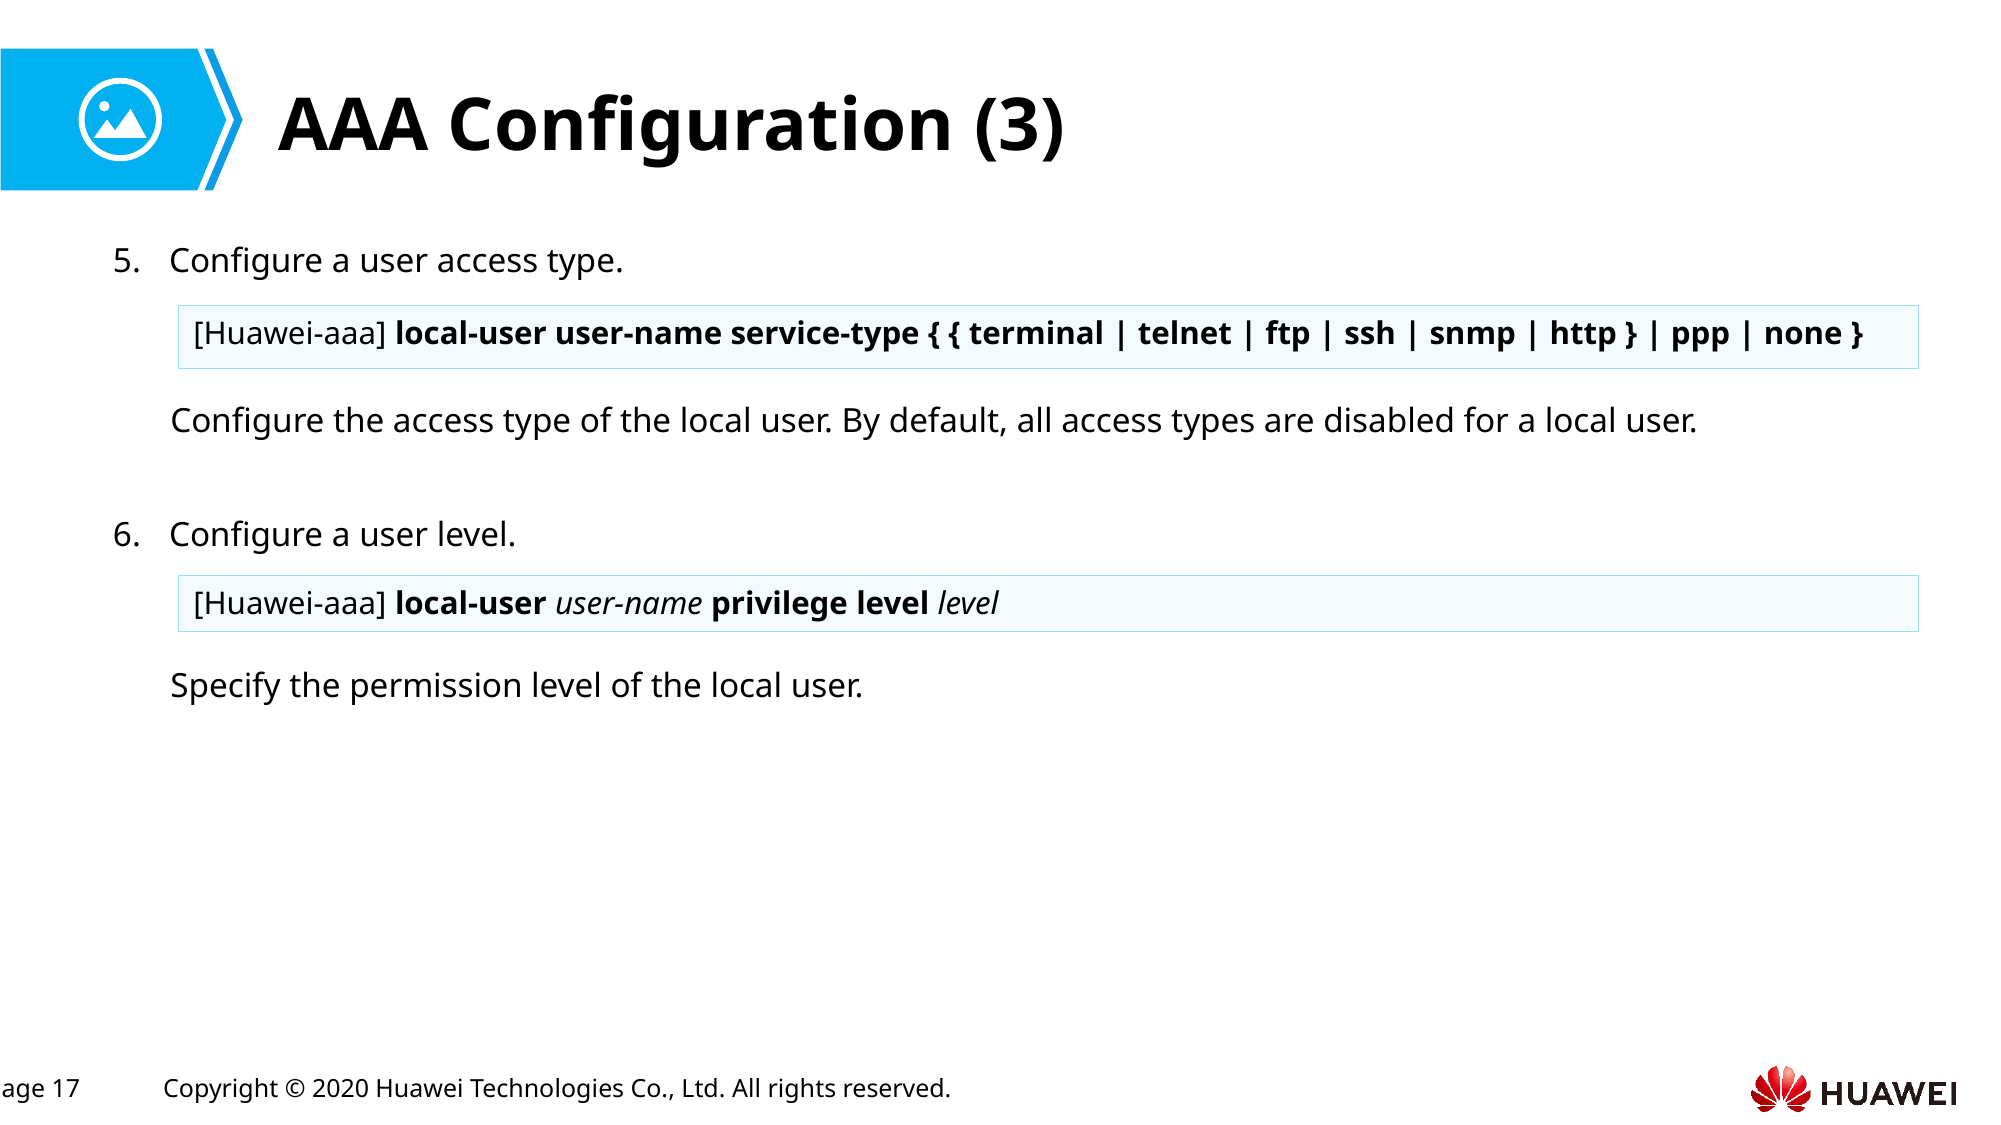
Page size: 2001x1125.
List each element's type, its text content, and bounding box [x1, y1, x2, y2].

title AAA Configuration (3) [261, 73, 1875, 180]
picture [1751, 1066, 1956, 1112]
text_box Specify the permission level of the local user. [155, 646, 1896, 713]
text_box Configure a user level. [98, 505, 1918, 561]
text_box Configure a user access type. [98, 231, 1918, 288]
text_box [Huawei-aaa] local-user user-name privilege level level [178, 575, 1919, 632]
text_box Configure the access type of the local user. By default, all access types are disabled for a local user. [155, 381, 1896, 448]
text_box [Huawei-aaa] local-user user-name service-type { { terminal | telnet | ftp | ssh | snmp | http } | ppp | none } [178, 305, 1919, 369]
